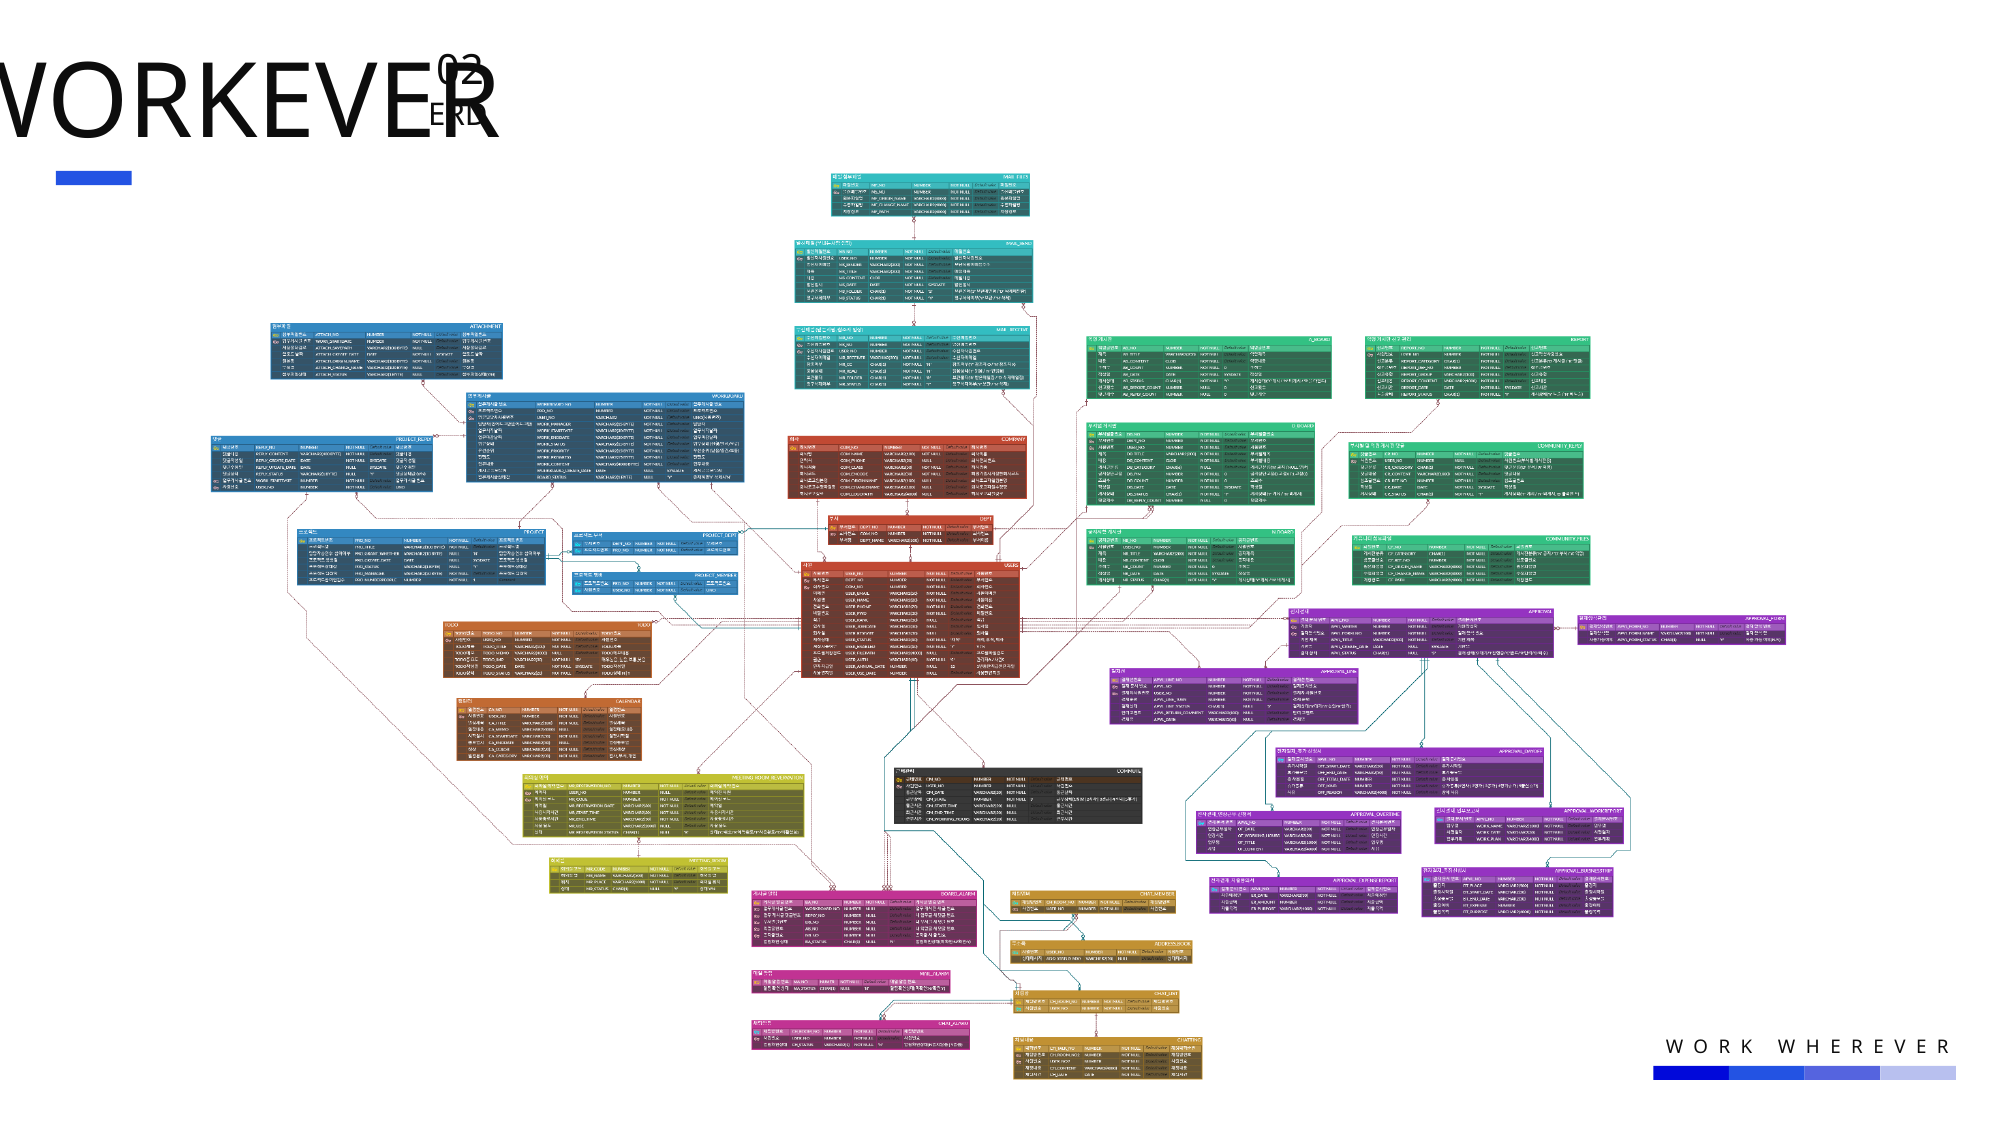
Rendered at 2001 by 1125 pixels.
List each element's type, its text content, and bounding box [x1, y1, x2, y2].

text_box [413, 35, 525, 140]
text_box [55, 170, 133, 186]
text_box WORK WHEREVER [1801, 1027, 1964, 1066]
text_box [1653, 1065, 1956, 1080]
picture [199, 167, 1801, 1080]
text_box WORKEVER [0, 26, 516, 167]
